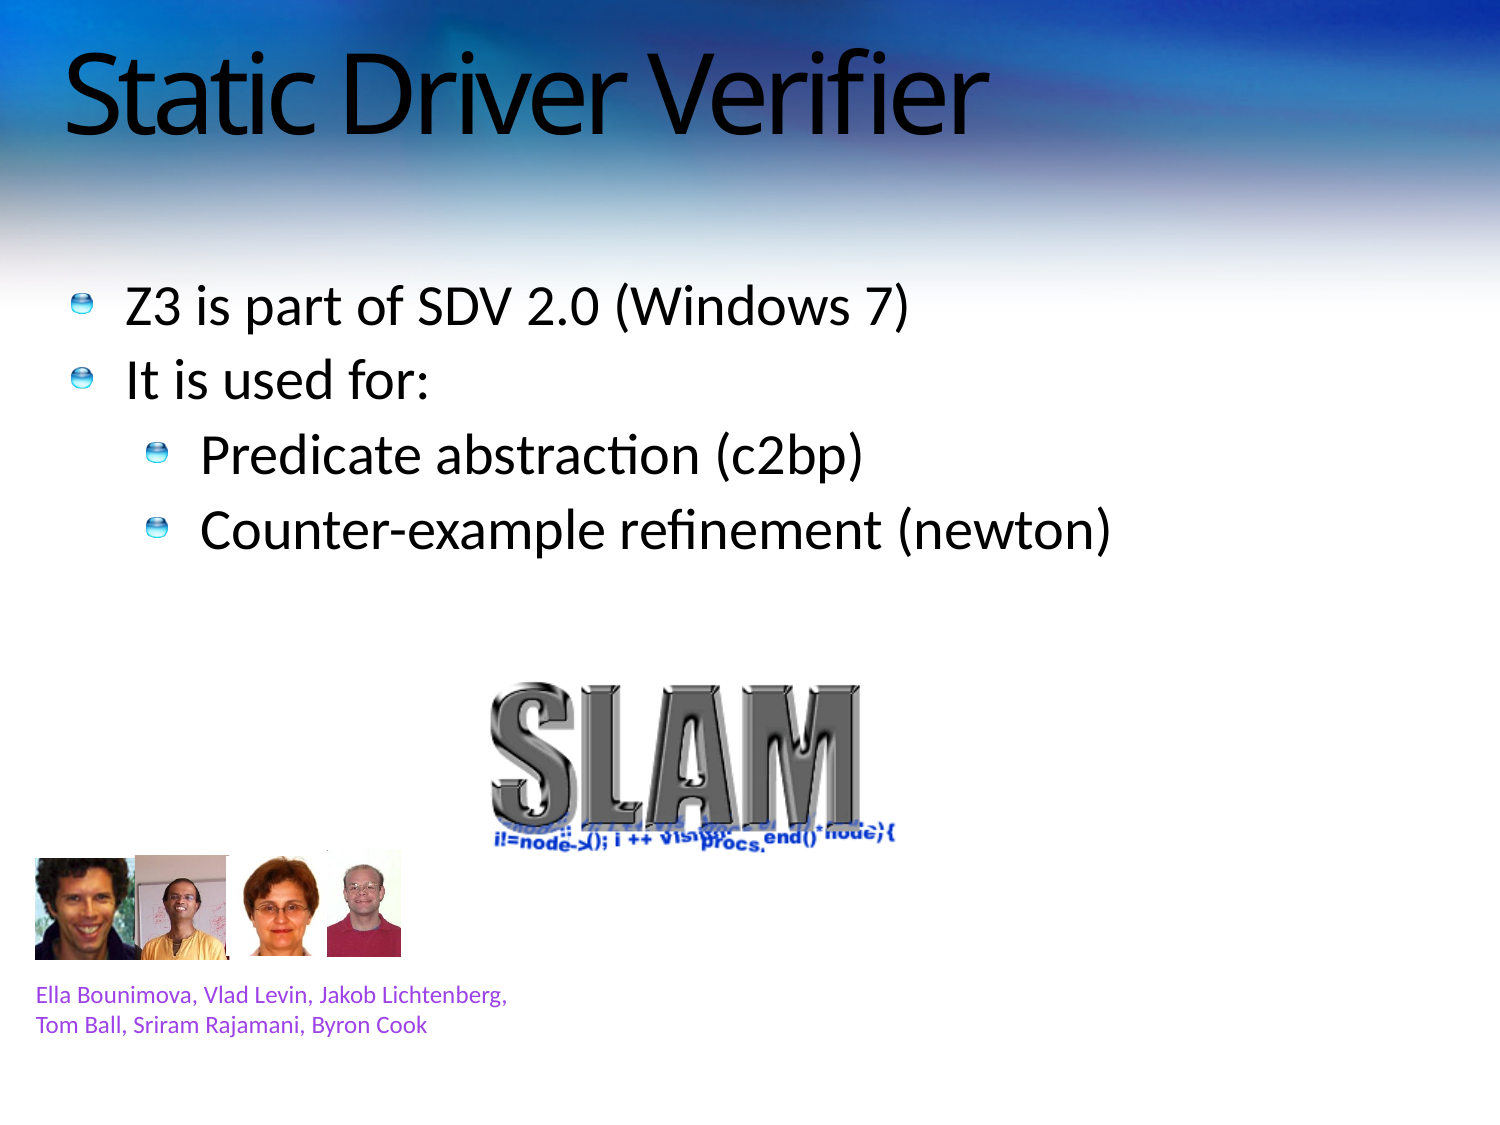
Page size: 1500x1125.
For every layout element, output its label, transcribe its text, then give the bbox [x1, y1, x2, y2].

picture [0, 0, 1500, 1125]
text_box Ella Bounimova, Vlad Levin, Jakob Lichtenberg, Tom Ball, Sriram Rajamani, Byron Cook [21, 971, 623, 1046]
title Static Driver Verifier [62, 37, 1438, 148]
text_box Z3 is part of SDV 2.0 (Windows 7) It is used for: Predicate abstraction (c2bp) Counter-example refinement (newton) [62, 274, 1438, 562]
